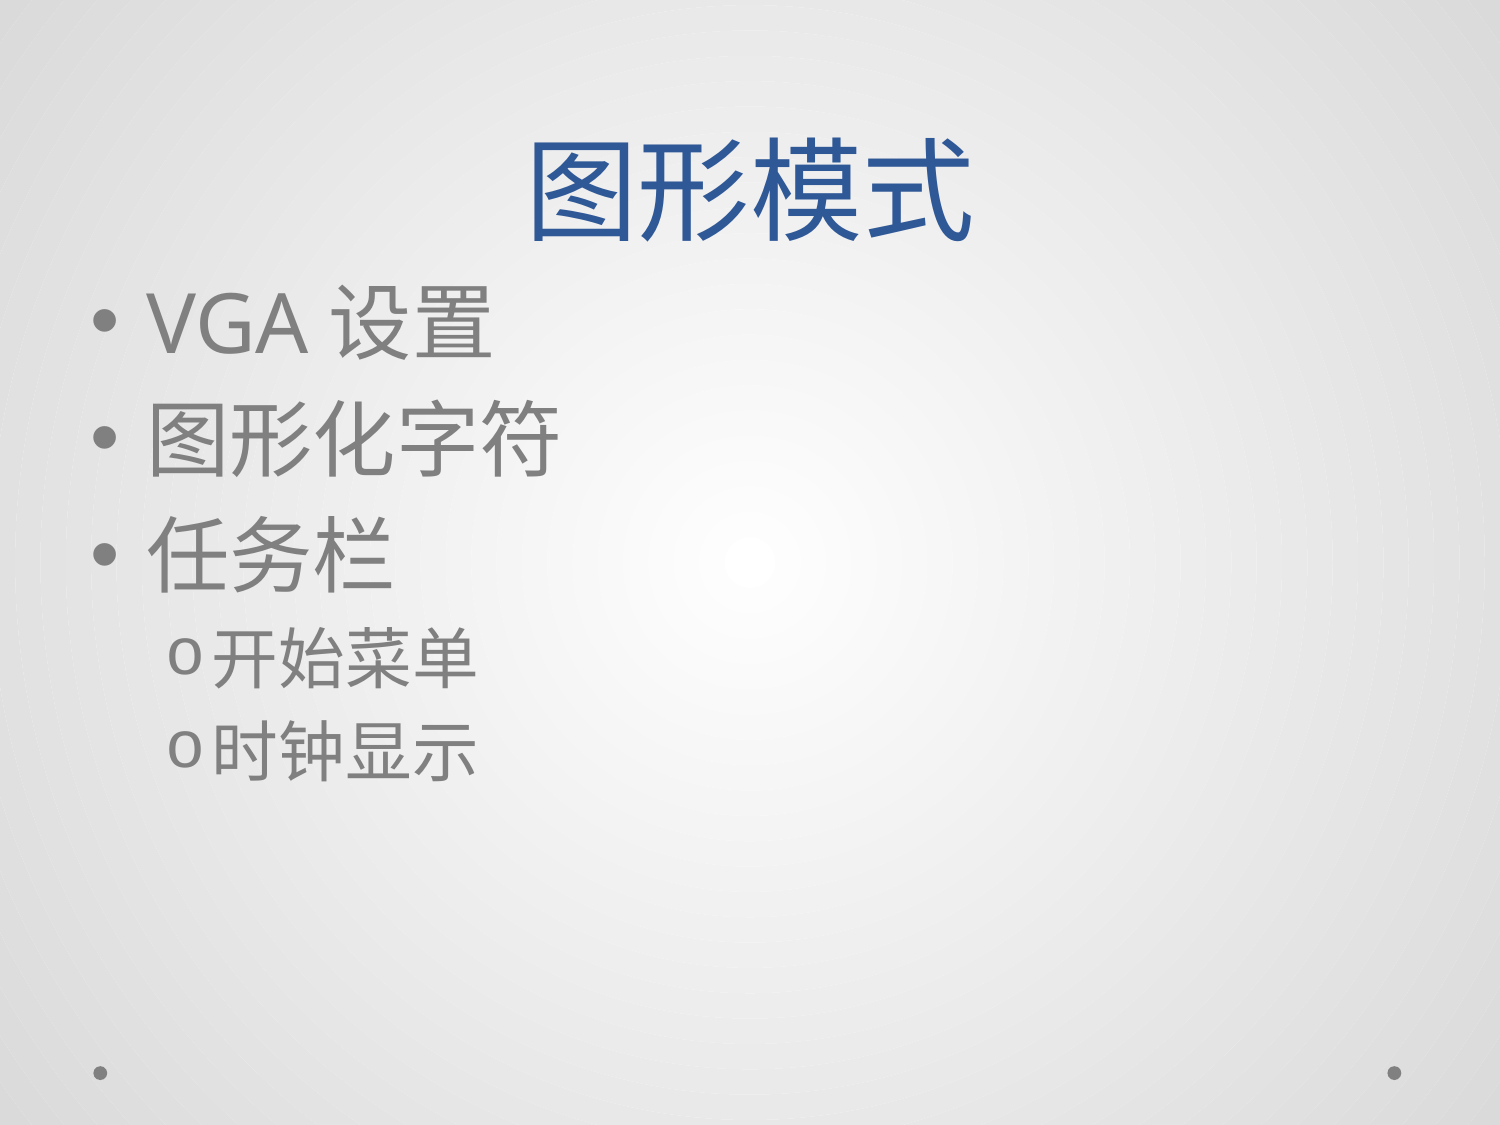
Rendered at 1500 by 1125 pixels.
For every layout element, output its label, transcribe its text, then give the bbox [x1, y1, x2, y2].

title 图形模式 [75, 0, 1425, 262]
list VGA设置 图形化字符 任务栏 开始菜单 时钟显示 [75, 262, 1425, 1005]
